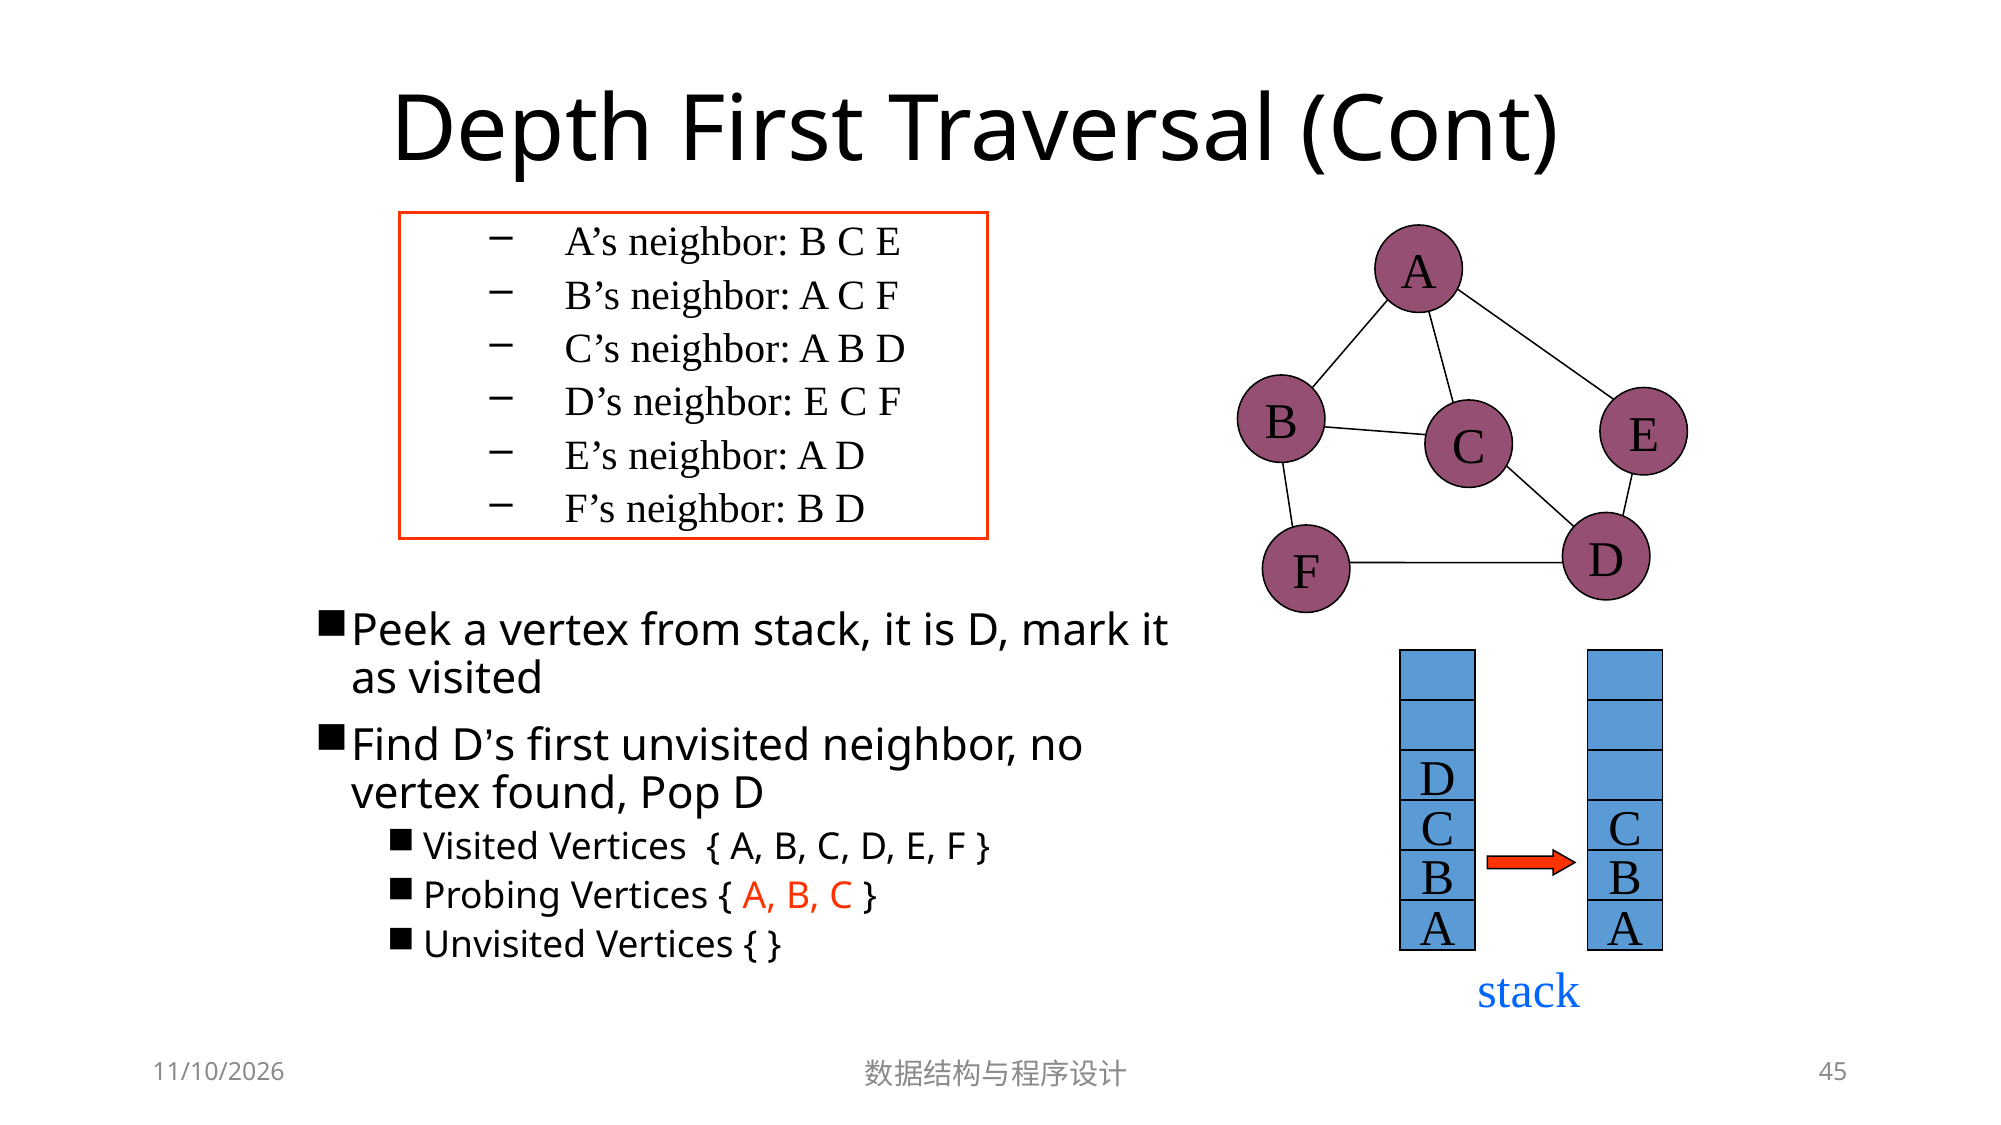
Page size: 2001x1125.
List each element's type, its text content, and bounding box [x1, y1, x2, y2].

text_box [1587, 650, 1663, 700]
text_box D [1399, 750, 1475, 800]
text_box A’s neighbor: B C E B’s neighbor: A C F C’s neighbor: A B D D’s neighbor: E C F E’s neighbor: A D F’s neighbor: B D [399, 212, 988, 539]
text_box [1487, 849, 1575, 875]
text_box [1587, 750, 1663, 800]
text_box A [1399, 900, 1475, 950]
list Peek a vertex from stack, it is D, mark it as visited Find D’s first unvisited neighbor, no vertex found, Pop D Visited Vertices { A, B, C, D, E, F } Probing Vertices { A, B, C } Unvisited Vertices { } [300, 600, 1213, 975]
text_box B [1399, 849, 1475, 900]
text_box C [1399, 800, 1475, 849]
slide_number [137, 1042, 588, 1103]
text_box B [1237, 374, 1325, 463]
text_box [1399, 650, 1475, 700]
text_box B [1587, 849, 1663, 900]
text_box A [1374, 224, 1463, 313]
text_box C [1587, 800, 1663, 849]
text_box F [1262, 524, 1350, 613]
footer 数据结构与程序设计 [662, 1042, 1338, 1103]
text_box D [1562, 512, 1650, 600]
slide_number 45 [1412, 1042, 1863, 1103]
text_box C [1424, 399, 1513, 488]
text_box [1587, 700, 1663, 750]
text_box stack [1462, 949, 1600, 1025]
text_box E [1599, 387, 1688, 475]
text_box A [1587, 900, 1663, 950]
title Depth First Traversal (Cont) [375, 37, 1650, 225]
text_box [1399, 700, 1475, 750]
